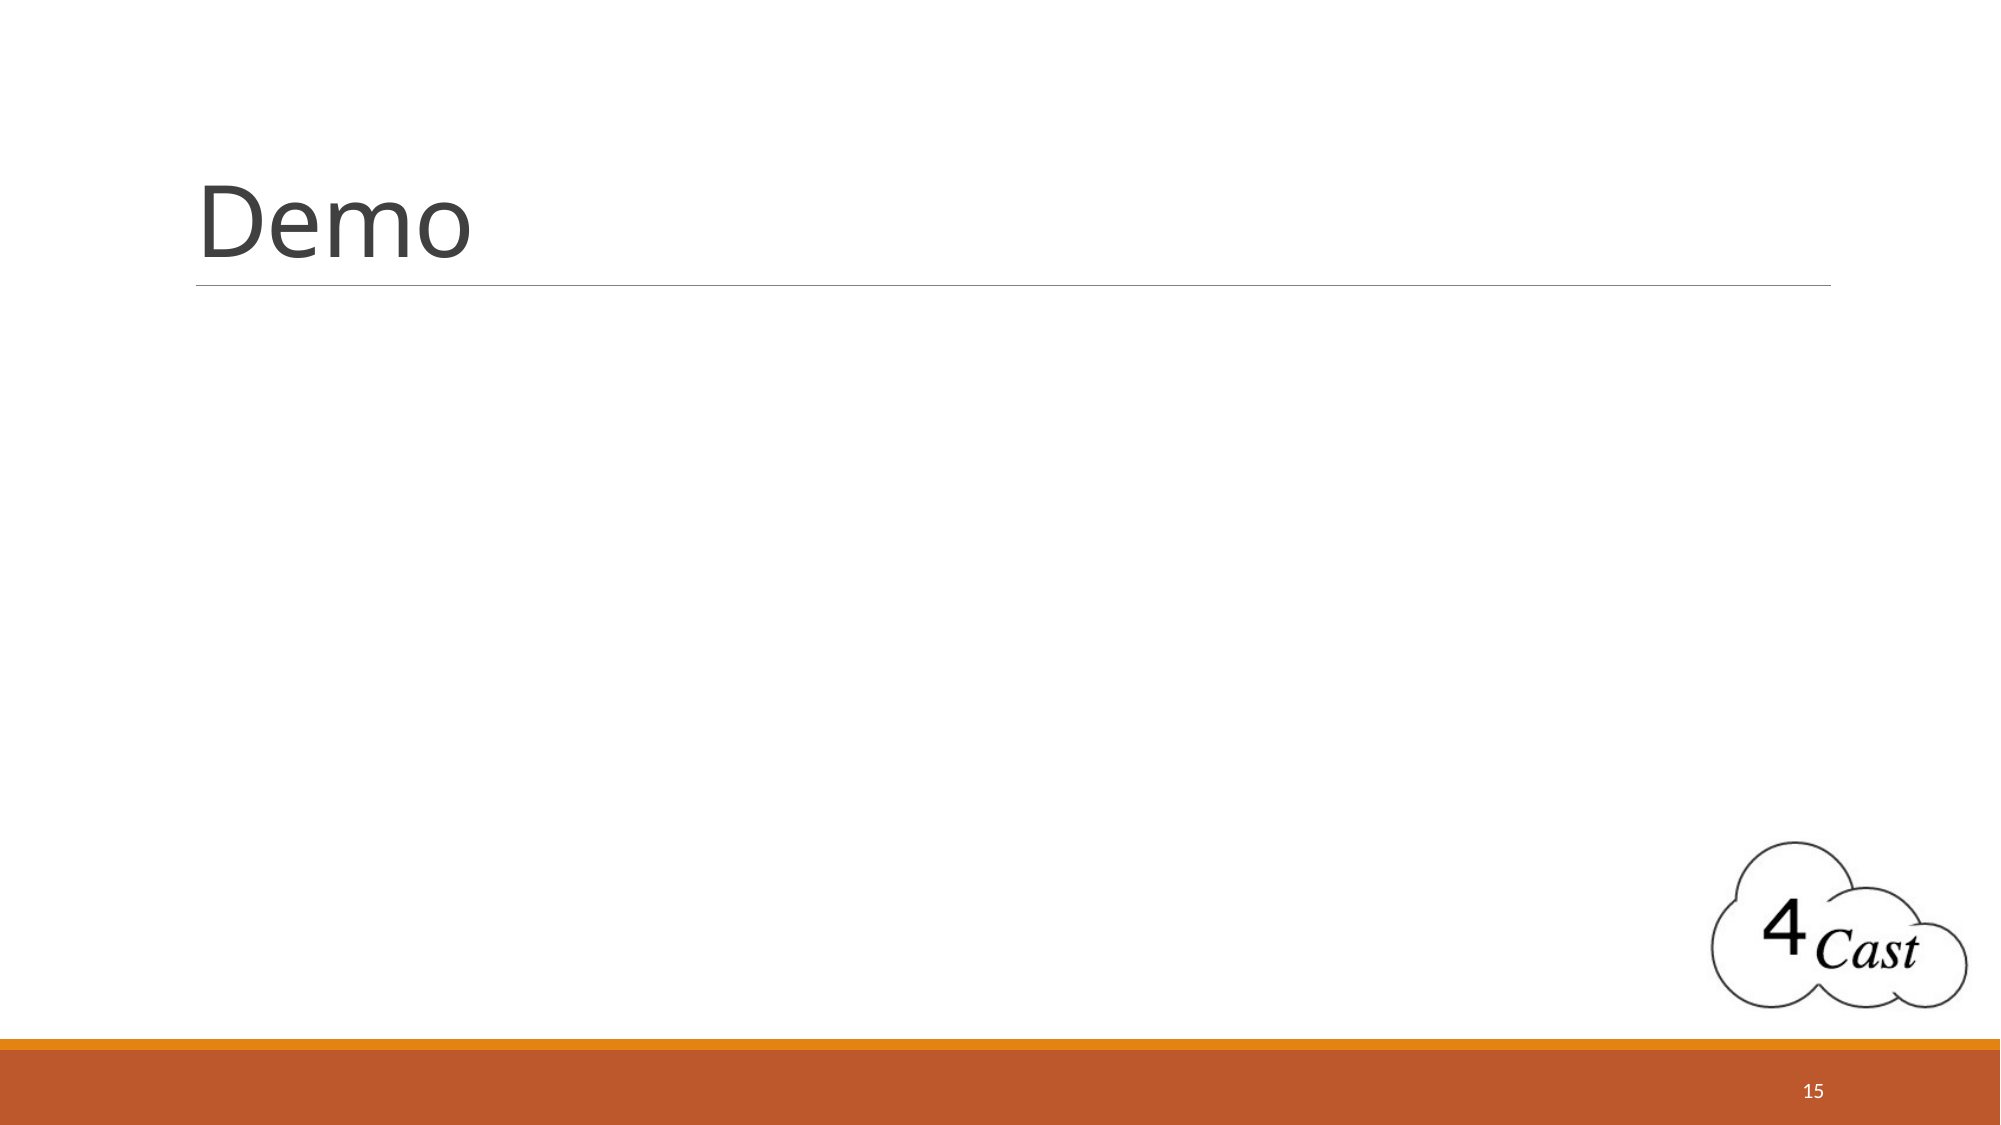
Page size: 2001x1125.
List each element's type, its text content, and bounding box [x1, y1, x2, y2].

picture [1707, 838, 1972, 1012]
slide_number 15 [1624, 1059, 1840, 1120]
title Demo [180, 47, 1830, 285]
